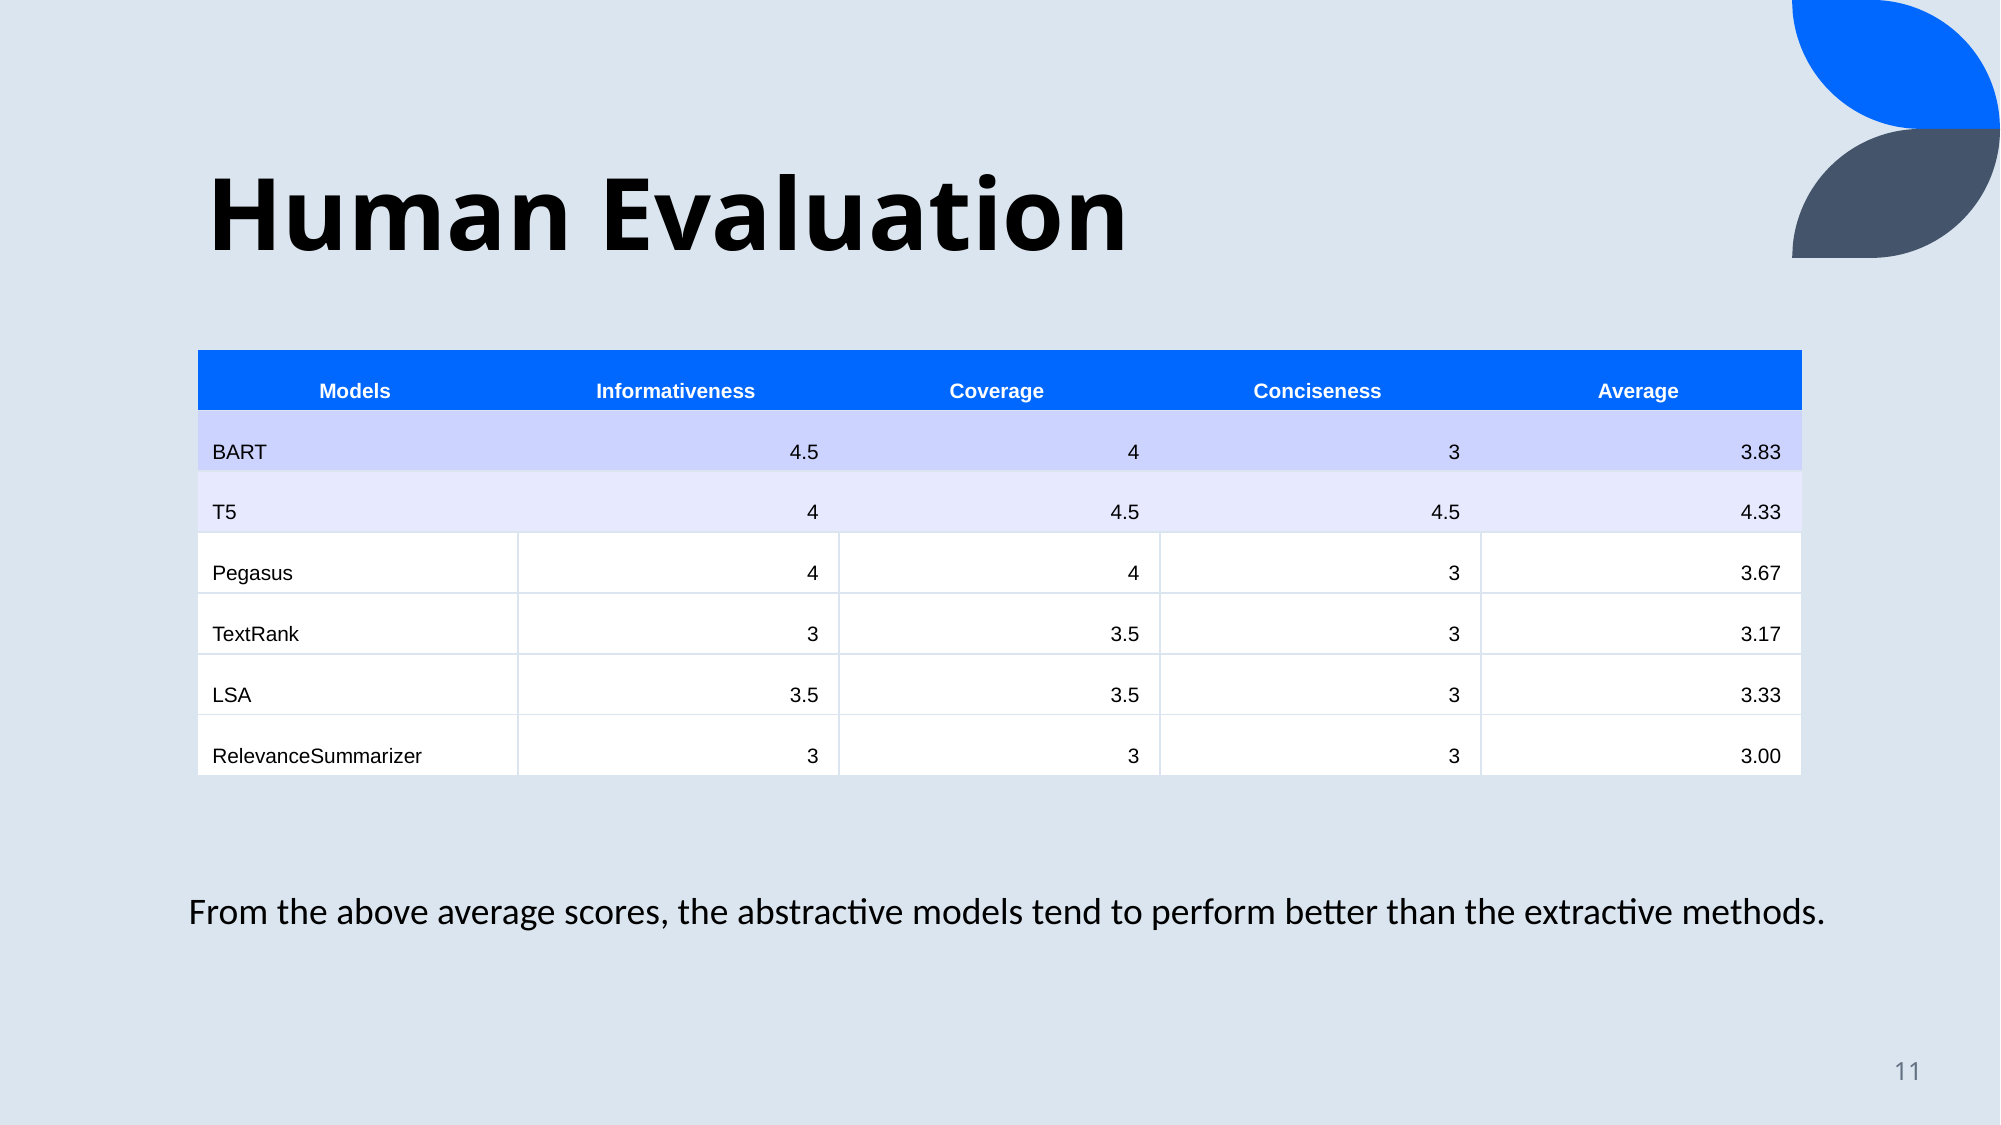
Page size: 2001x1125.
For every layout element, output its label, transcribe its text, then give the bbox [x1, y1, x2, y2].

table_cell 4 [839, 411, 1160, 470]
table_cell 3.5 [840, 655, 1159, 714]
table_cell T5 [198, 472, 518, 531]
table_cell RelevanceSummarizer [198, 715, 517, 775]
table_cell 3.00 [1482, 715, 1801, 775]
table_cell 3.67 [1482, 533, 1801, 592]
table_cell 3.5 [519, 655, 838, 714]
table_cell 3 [1161, 715, 1480, 775]
table_cell 4 [519, 533, 838, 592]
table_header Average [1481, 350, 1802, 410]
text_box From the above average scores, the abstractive models tend to perform better than the extractive methods. [174, 879, 1881, 939]
table_cell 3 [1160, 411, 1481, 470]
table_cell 4 [518, 472, 839, 531]
table_cell 3 [1161, 655, 1480, 714]
table_cell TextRank [198, 594, 517, 653]
table_header Coverage [839, 350, 1160, 410]
table_cell 4.5 [1160, 472, 1481, 531]
table_cell 3 [840, 715, 1159, 775]
table_cell 3 [1161, 533, 1480, 592]
table_header Informativeness [518, 350, 839, 410]
table_cell LSA [198, 655, 517, 714]
table_cell BART [198, 411, 518, 470]
slide_number 11 [1665, 1042, 1938, 1103]
table_cell 3.83 [1481, 411, 1802, 470]
table_cell 4.5 [839, 472, 1160, 531]
table_cell 3 [519, 715, 838, 775]
table_header Conciseness [1160, 350, 1481, 410]
title Human Evaluation [191, 62, 1796, 280]
table_cell 3 [519, 594, 838, 653]
table_cell 3.5 [840, 594, 1159, 653]
table_header Models [198, 350, 518, 410]
table_cell Pegasus [198, 533, 517, 592]
table_cell 3 [1161, 594, 1480, 653]
table_cell 4.33 [1481, 472, 1802, 531]
table_cell 3.33 [1482, 655, 1801, 714]
table_cell 4.5 [518, 411, 839, 470]
table_cell 3.17 [1482, 594, 1801, 653]
table_cell 4 [840, 533, 1159, 592]
